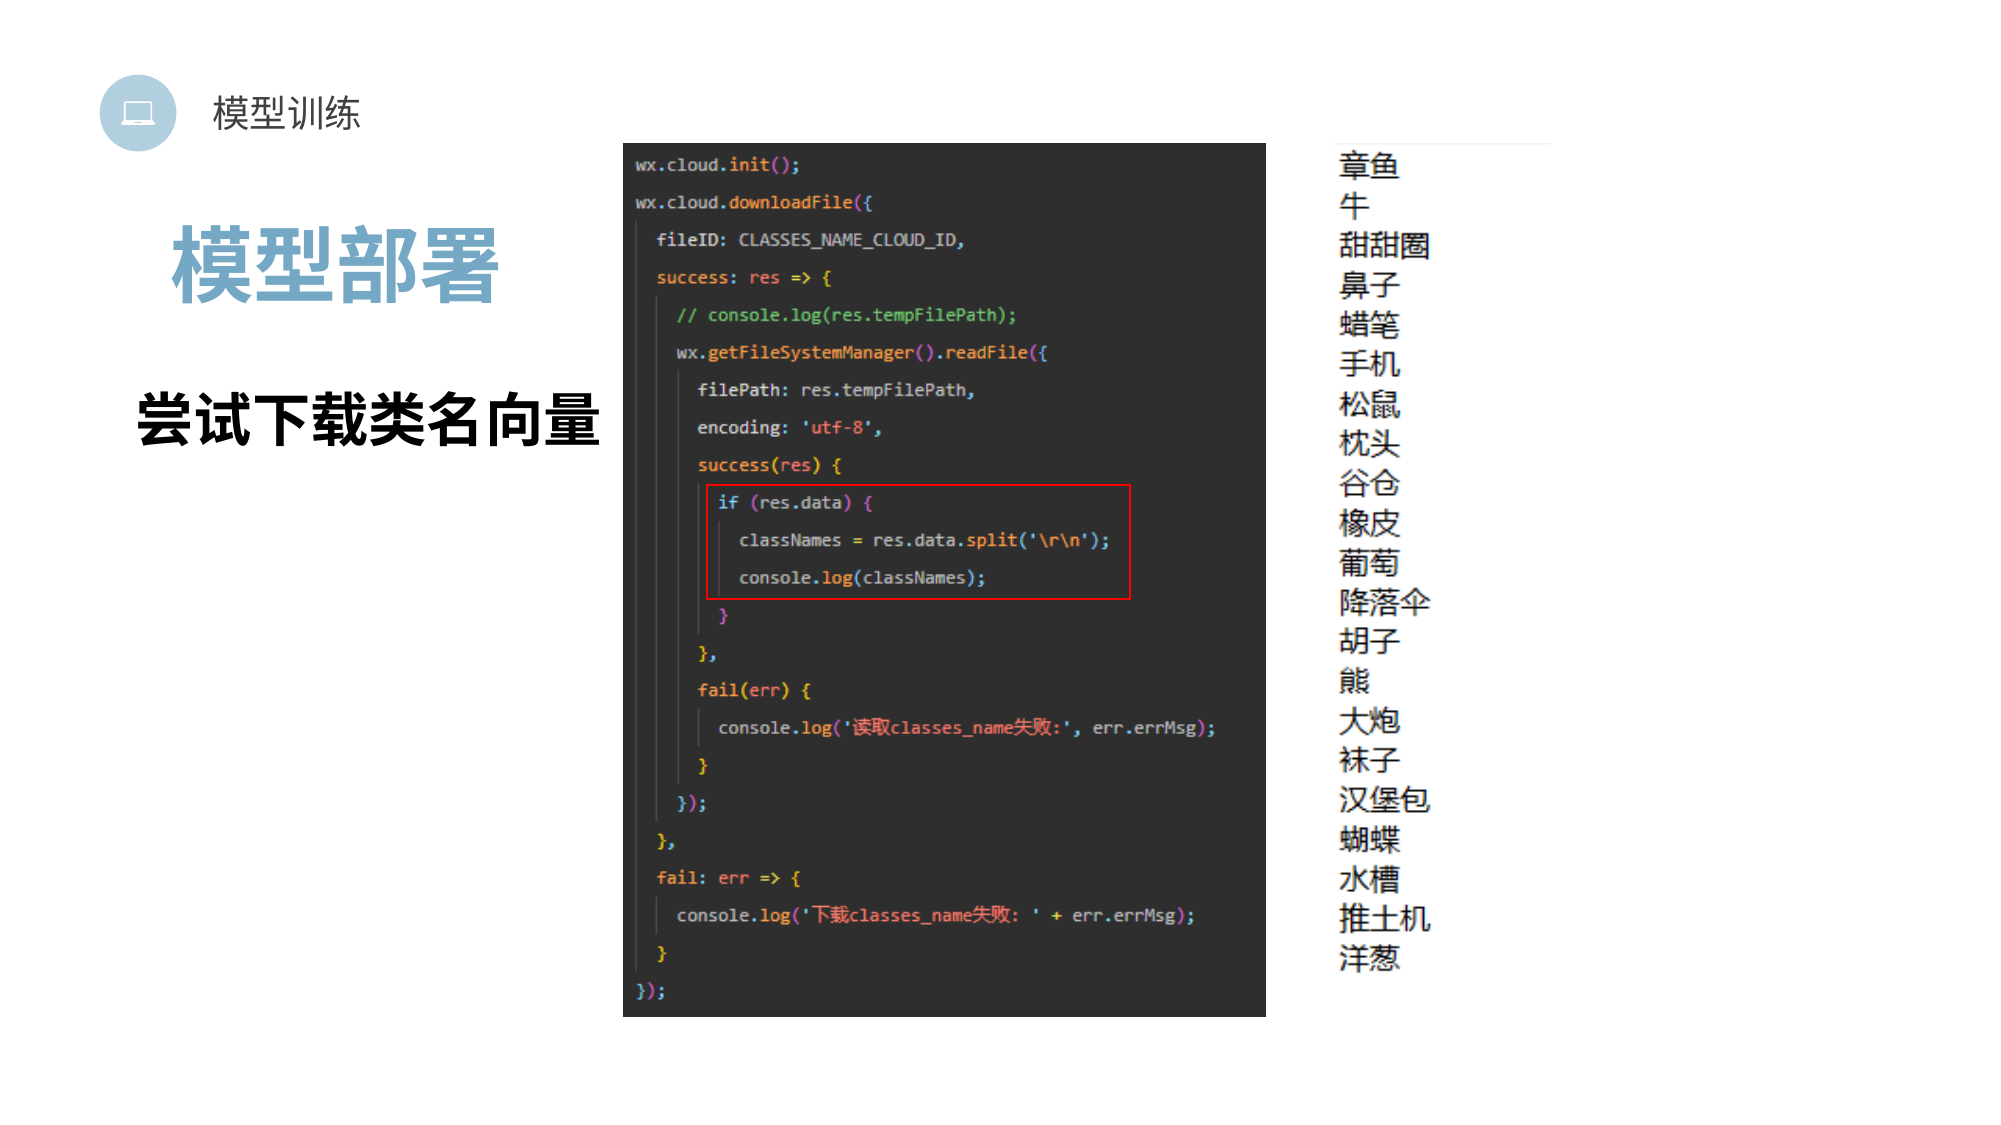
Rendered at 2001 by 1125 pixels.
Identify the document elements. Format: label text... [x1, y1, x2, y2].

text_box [99, 74, 177, 152]
text_box 模型训练 [197, 82, 582, 143]
text_box 模型部署 [155, 205, 623, 321]
picture [1334, 143, 1550, 975]
picture [623, 143, 1266, 1017]
text_box 尝试下载类名向量 [120, 375, 623, 461]
